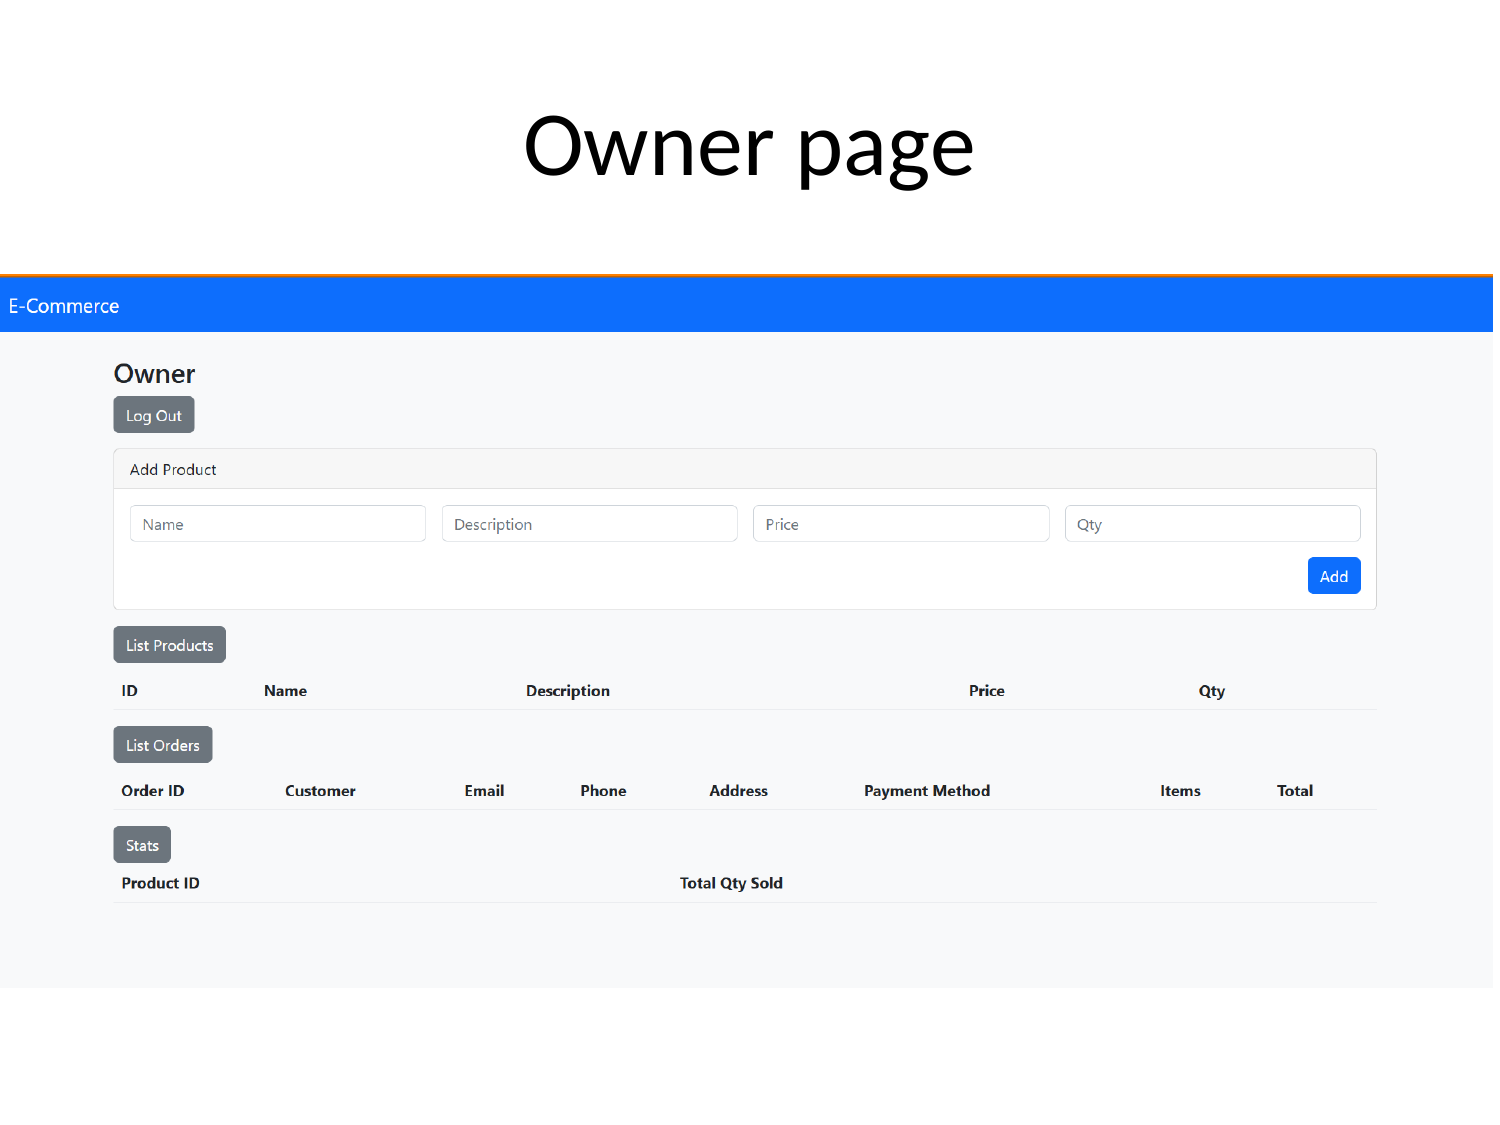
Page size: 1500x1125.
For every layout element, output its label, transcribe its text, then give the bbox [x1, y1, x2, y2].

title Owner page [75, 45, 1425, 233]
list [0, 274, 1493, 988]
